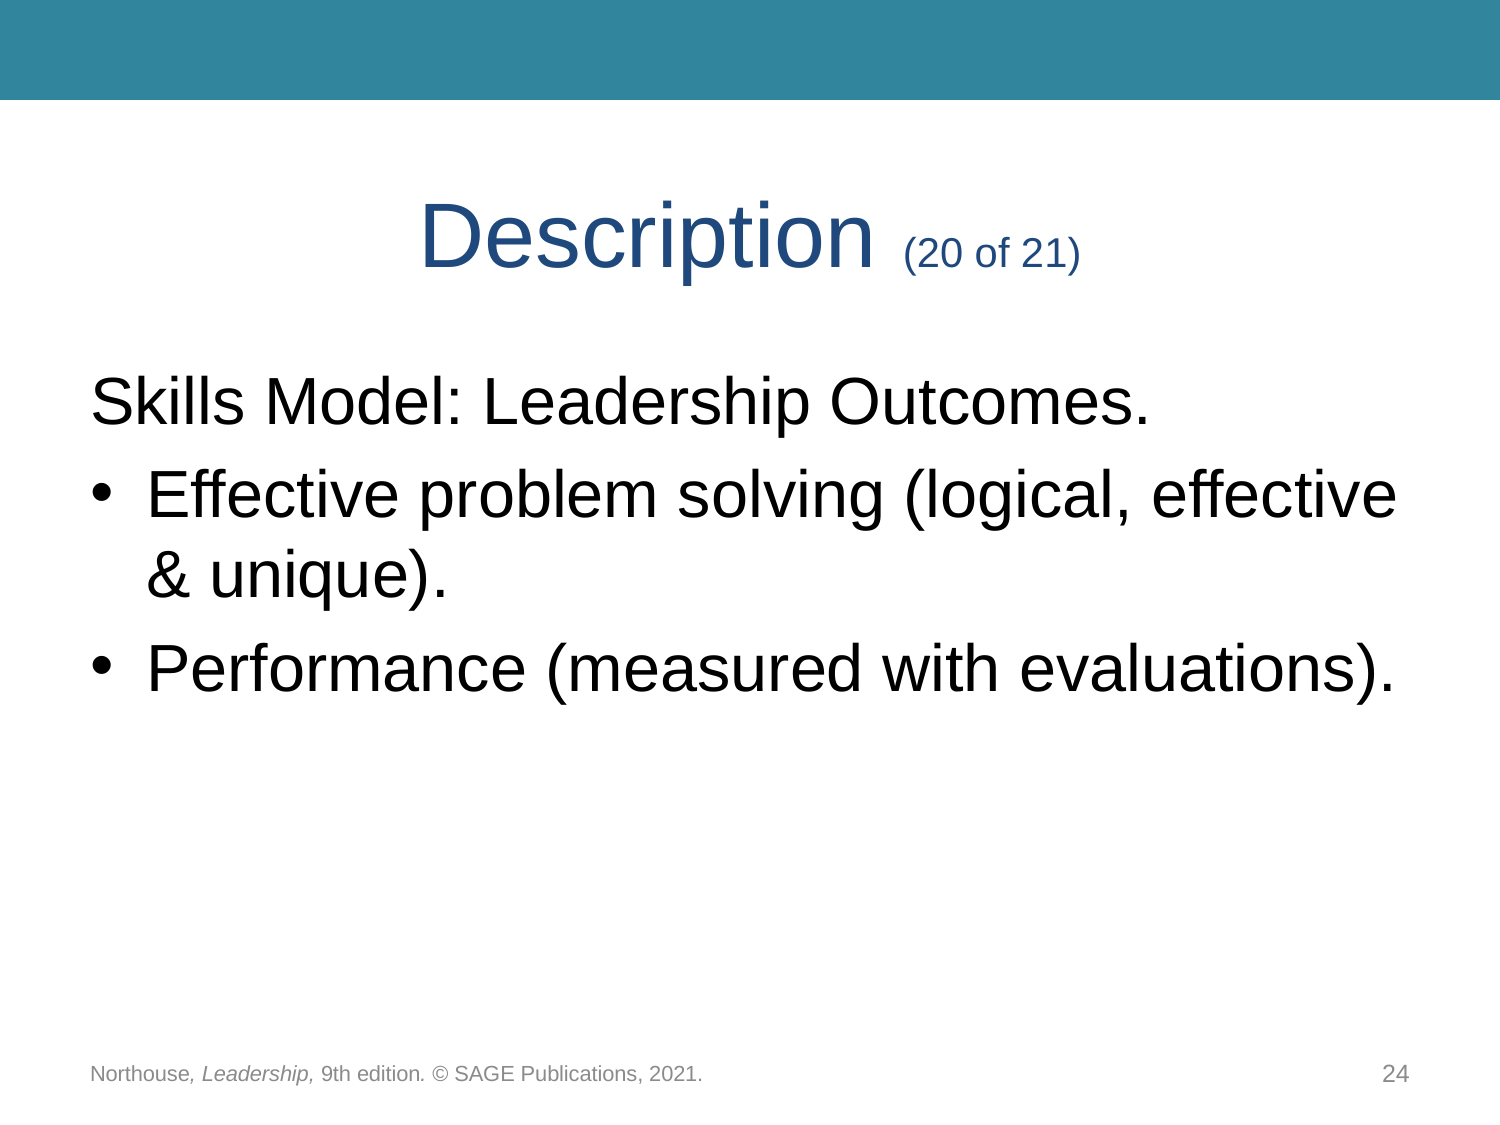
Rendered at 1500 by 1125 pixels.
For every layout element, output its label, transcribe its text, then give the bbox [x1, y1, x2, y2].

slide_number 24 [1350, 1042, 1425, 1103]
footer Northouse, Leadership, 9th edition. © SAGE Publications, 2021. [75, 1042, 1313, 1103]
list Skills Model: Leadership Outcomes. Effective problem solving (logical, effective & unique). Performance (measured with evaluations). [75, 350, 1425, 1005]
title Description (20 of 21) [75, 137, 1425, 325]
